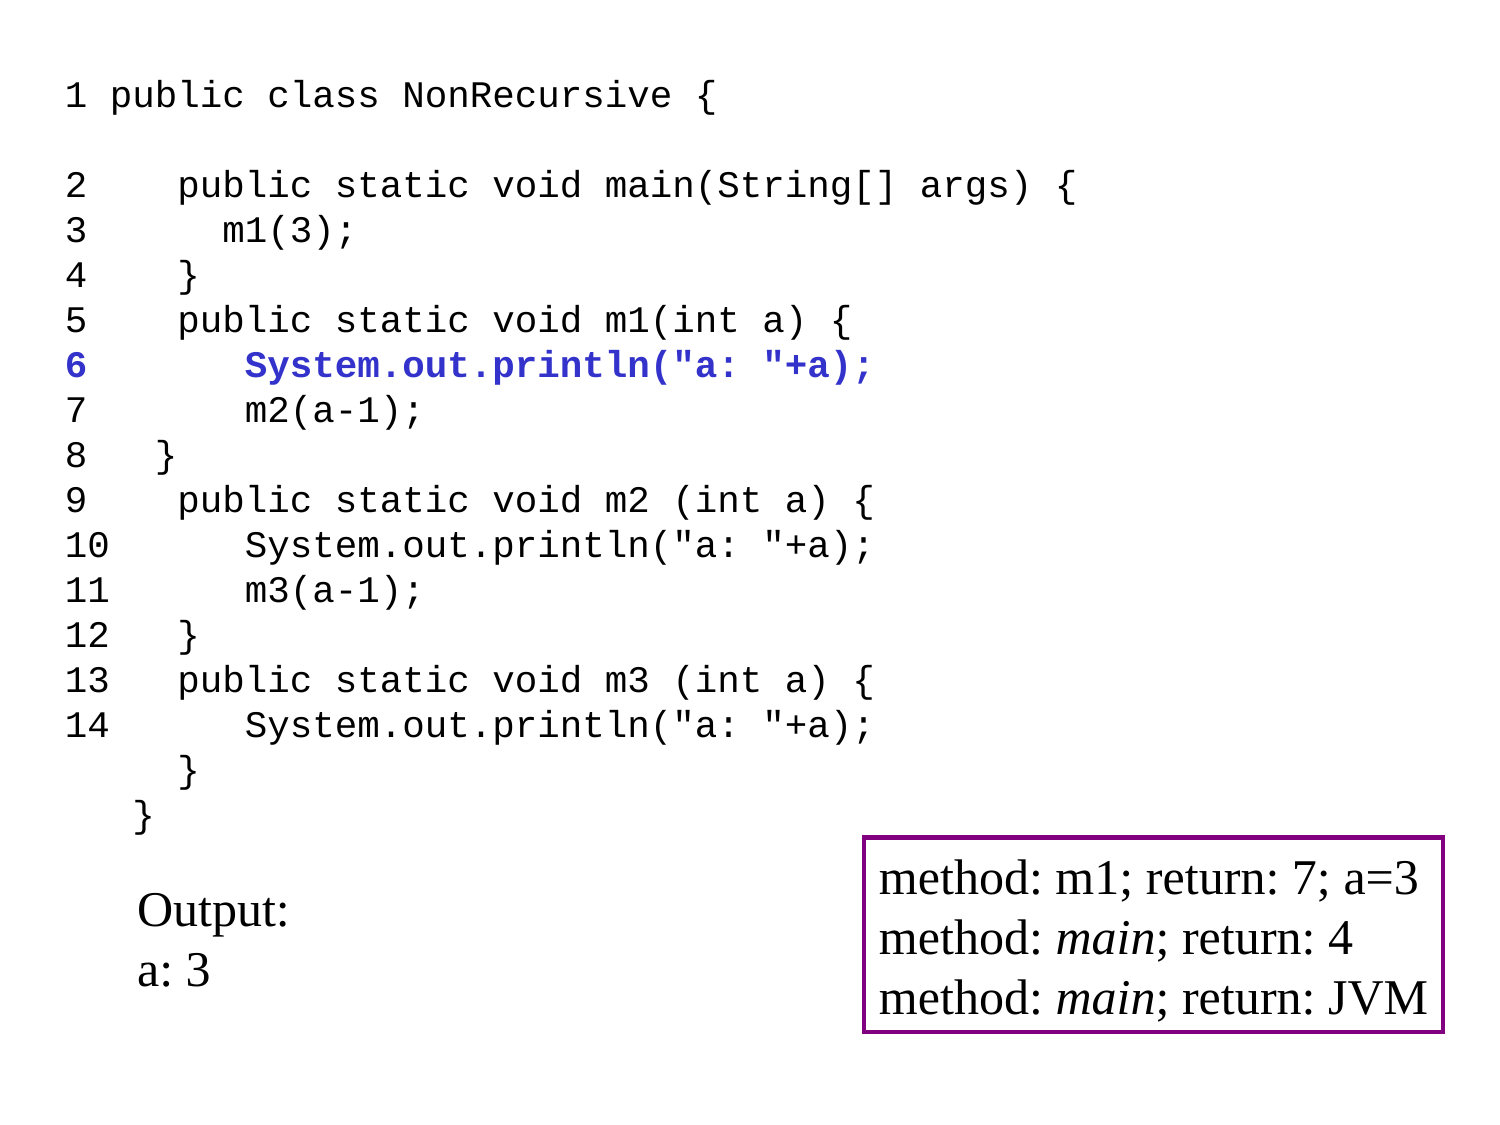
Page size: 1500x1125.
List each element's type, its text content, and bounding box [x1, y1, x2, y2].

text_box Output: a: 3 [122, 869, 306, 1004]
text_box method: m1; return: 7; a=3 method: main; return: 4 method: main; return: JVM [864, 837, 1444, 1033]
text_box 1 public class NonRecursive { 2 public static void main(String[] args) { 3 m1(3); 4 } 5 public static void m1(int a) { 6 System.out.println("a: "+a); 7 m2(a-1); 8 } 9 public static void m2 (int a) { 10 System.out.println("a: "+a); 11 m3(a-1); 12 } 13 public static void m3 (int a) { 14 System.out.println("a: "+a); } } [49, 62, 1113, 843]
